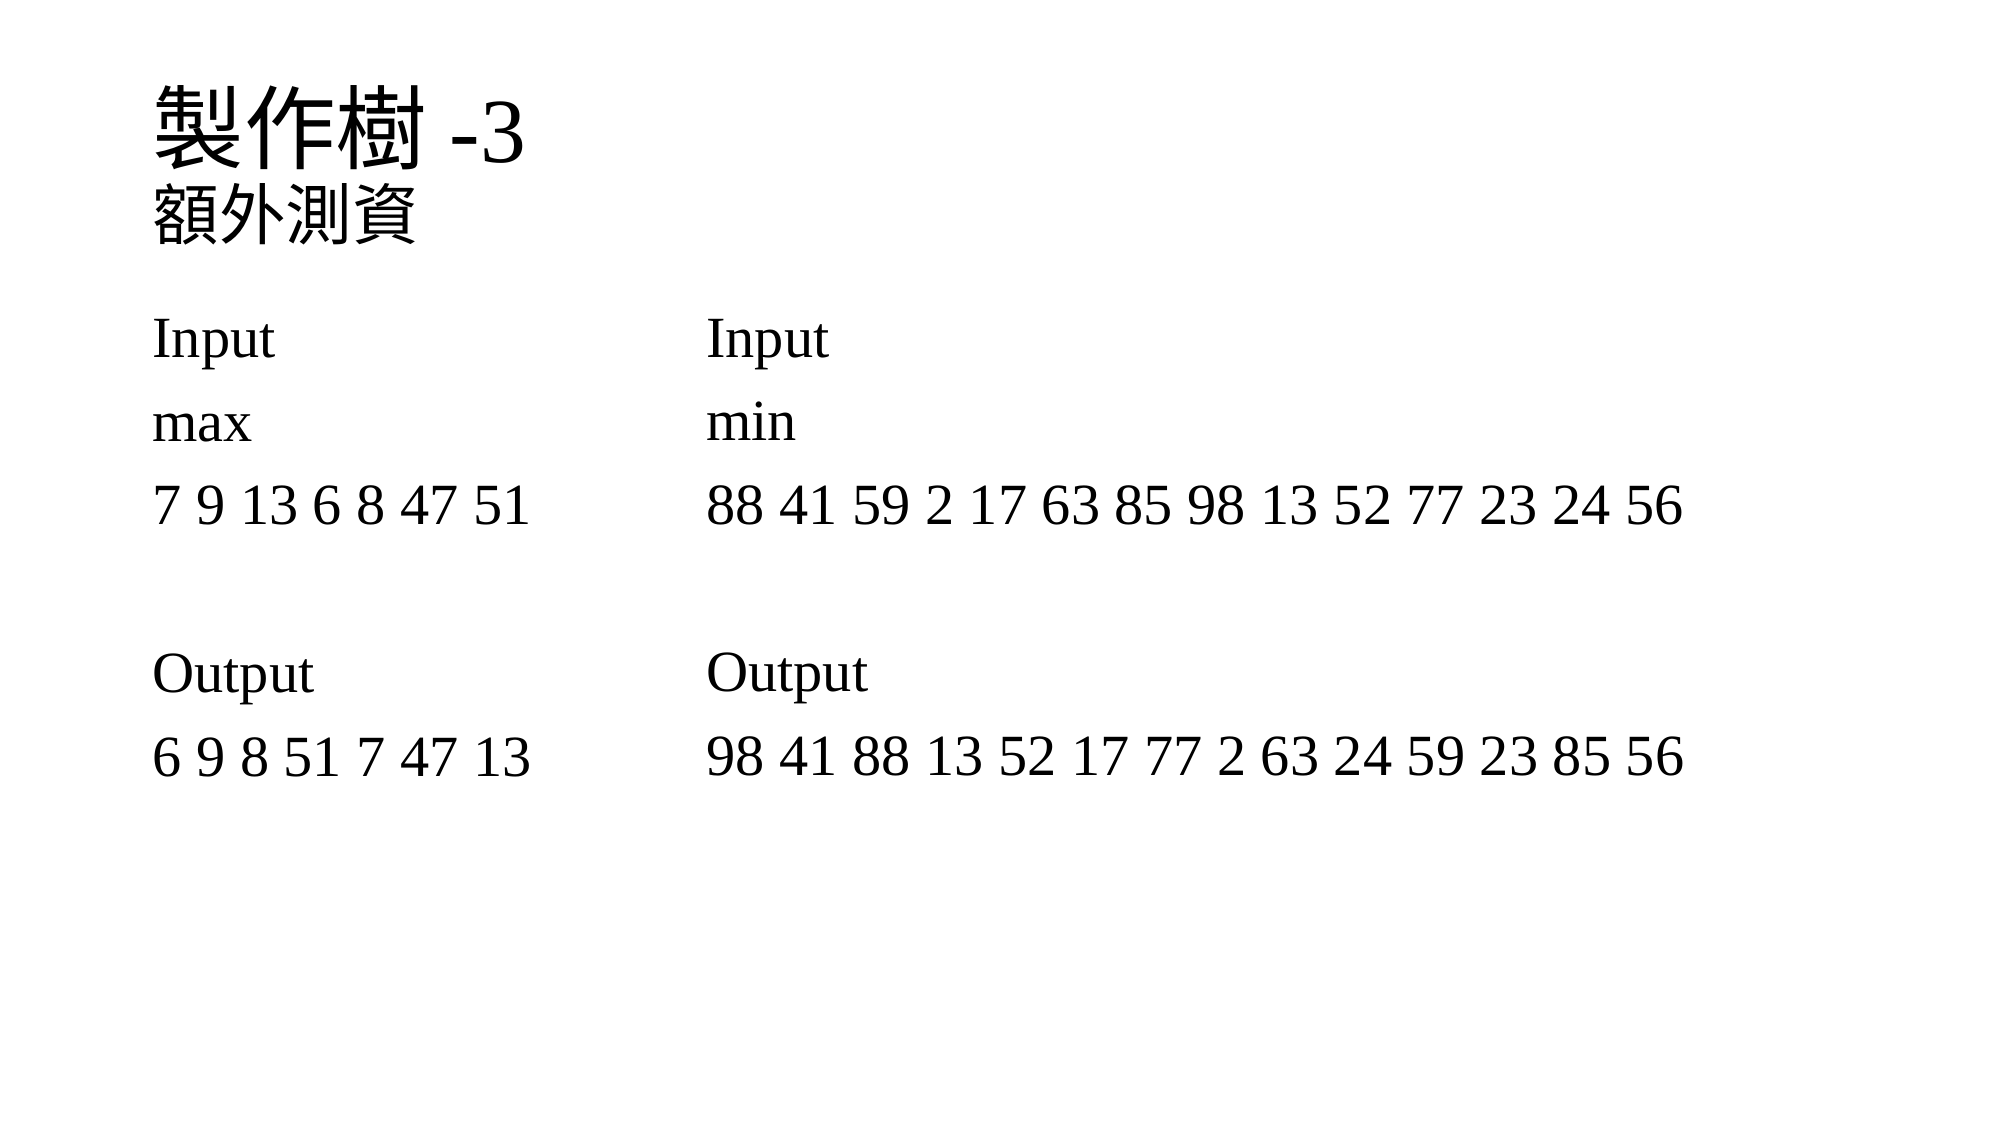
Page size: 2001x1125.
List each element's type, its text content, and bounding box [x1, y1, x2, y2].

list Input max 7 9 13 6 8 47 51 Output 6 9 8 51 7 47 13 [137, 299, 691, 1014]
title 製作樹-3 額外測資 [137, 59, 1863, 278]
text_box Input min 88 41 59 2 17 63 85 98 13 52 77 23 24 56 Output 98 41 88 13 52 17 77 2 63 24 59 23 85 56 [691, 299, 1911, 1014]
